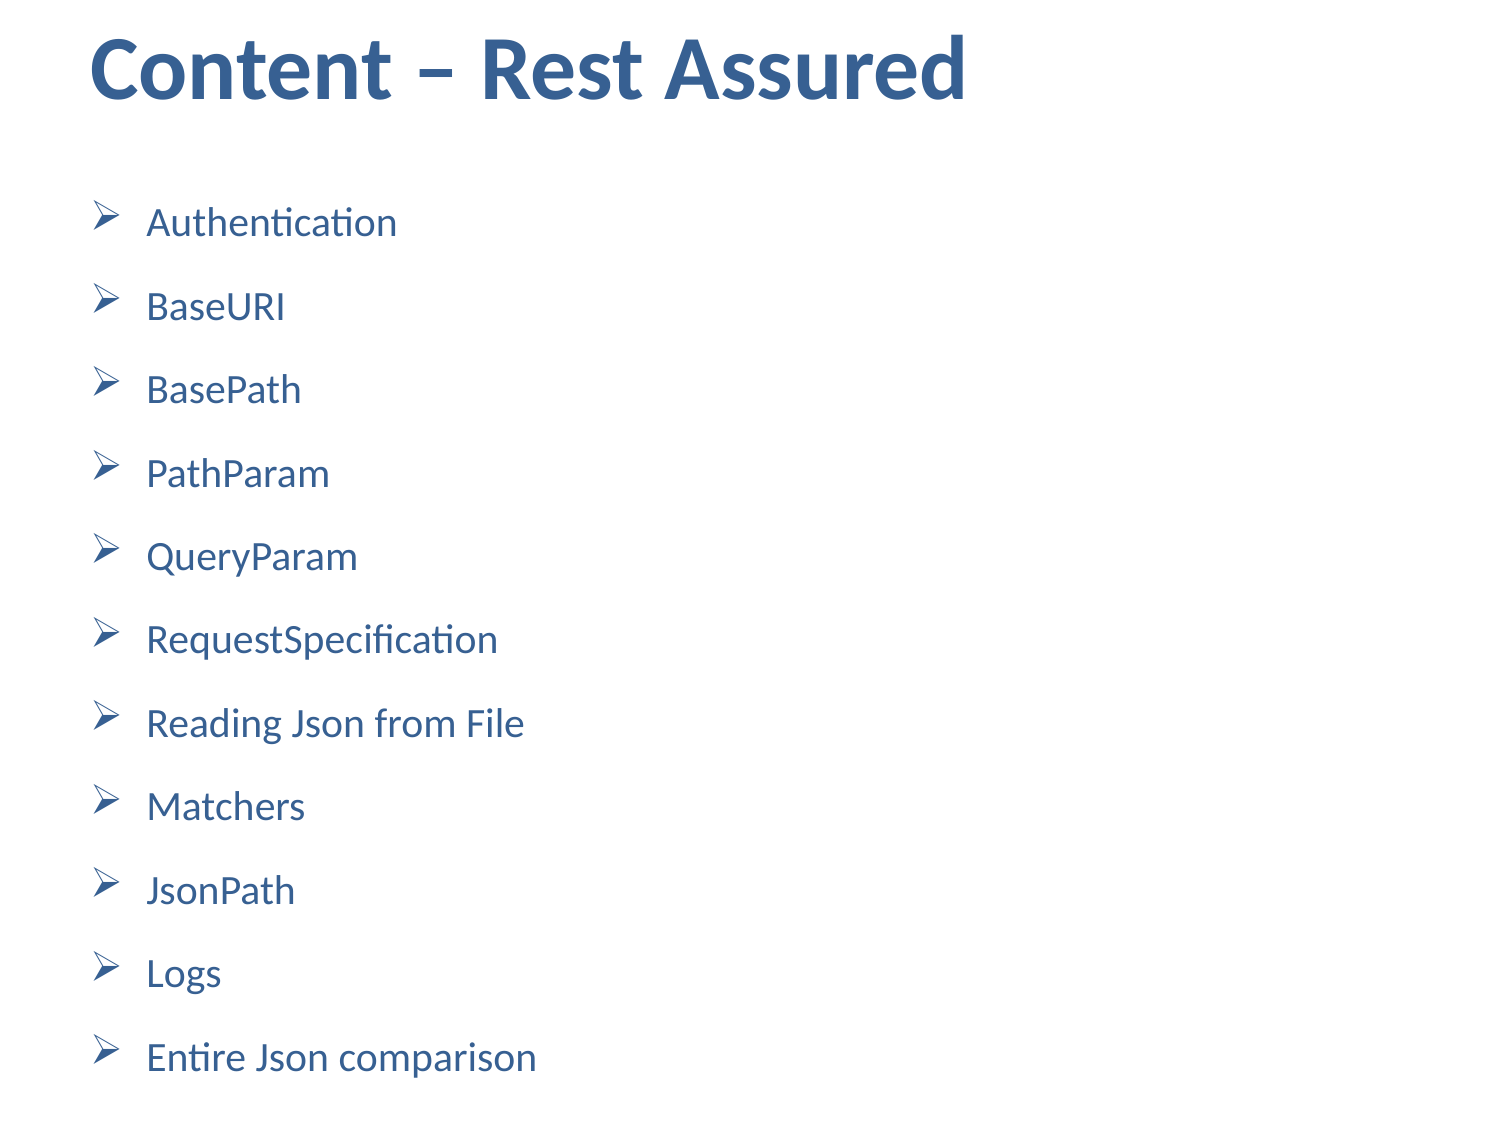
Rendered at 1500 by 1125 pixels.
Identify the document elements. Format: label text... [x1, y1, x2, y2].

title Content – Rest Assured [75, 0, 1425, 125]
list Authentication BaseURI BasePath PathParam QueryParam RequestSpecification Reading Json from File Matchers JsonPath Logs Entire Json comparison [75, 162, 1413, 1100]
